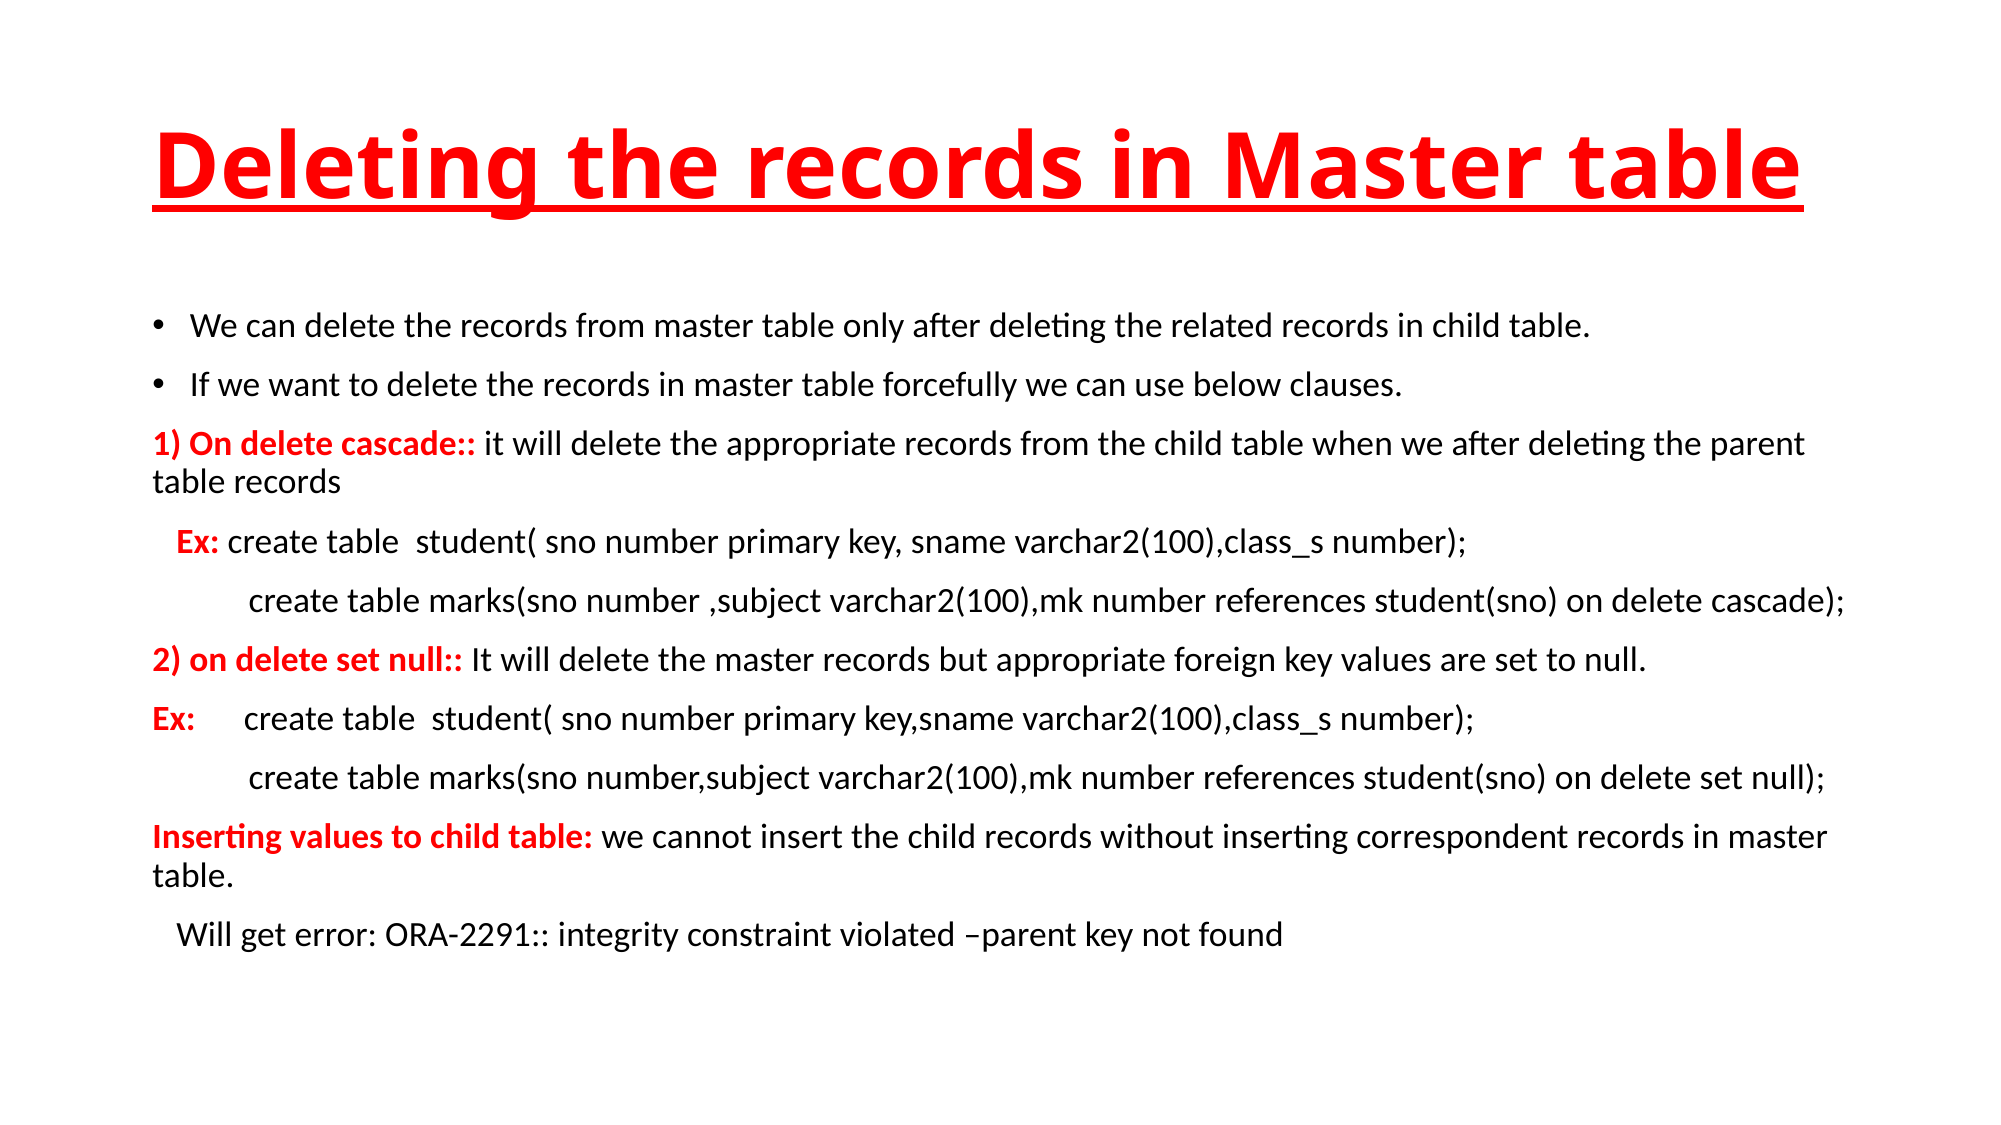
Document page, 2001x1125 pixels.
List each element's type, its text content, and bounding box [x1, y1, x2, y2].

title Deleting the records in Master table [137, 59, 1863, 278]
list We can delete the records from master table only after deleting the related records in child table. If we want to delete the records in master table forcefully we can use below clauses. 1) On delete cascade:: it will delete the appropriate records from the child table when we after deleting the parent table records Ex: create table student( sno number primary key, sname varchar2(100),class_s number); create table marks(sno number ,subject varchar2(100),mk number references student(sno) on delete cascade); 2) on delete set null:: It will delete the master records but appropriate foreign key values are set to null. Ex: create table student( sno number primary key,sname varchar2(100),class_s number); create table marks(sno number,subject varchar2(100),mk number references student(sno) on delete set null); Inserting values to child table: we cannot insert the child records without inserting correspondent records in master table. Will get error: ORA-2291:: integrity constraint violated –parent key not found [137, 299, 1863, 1014]
